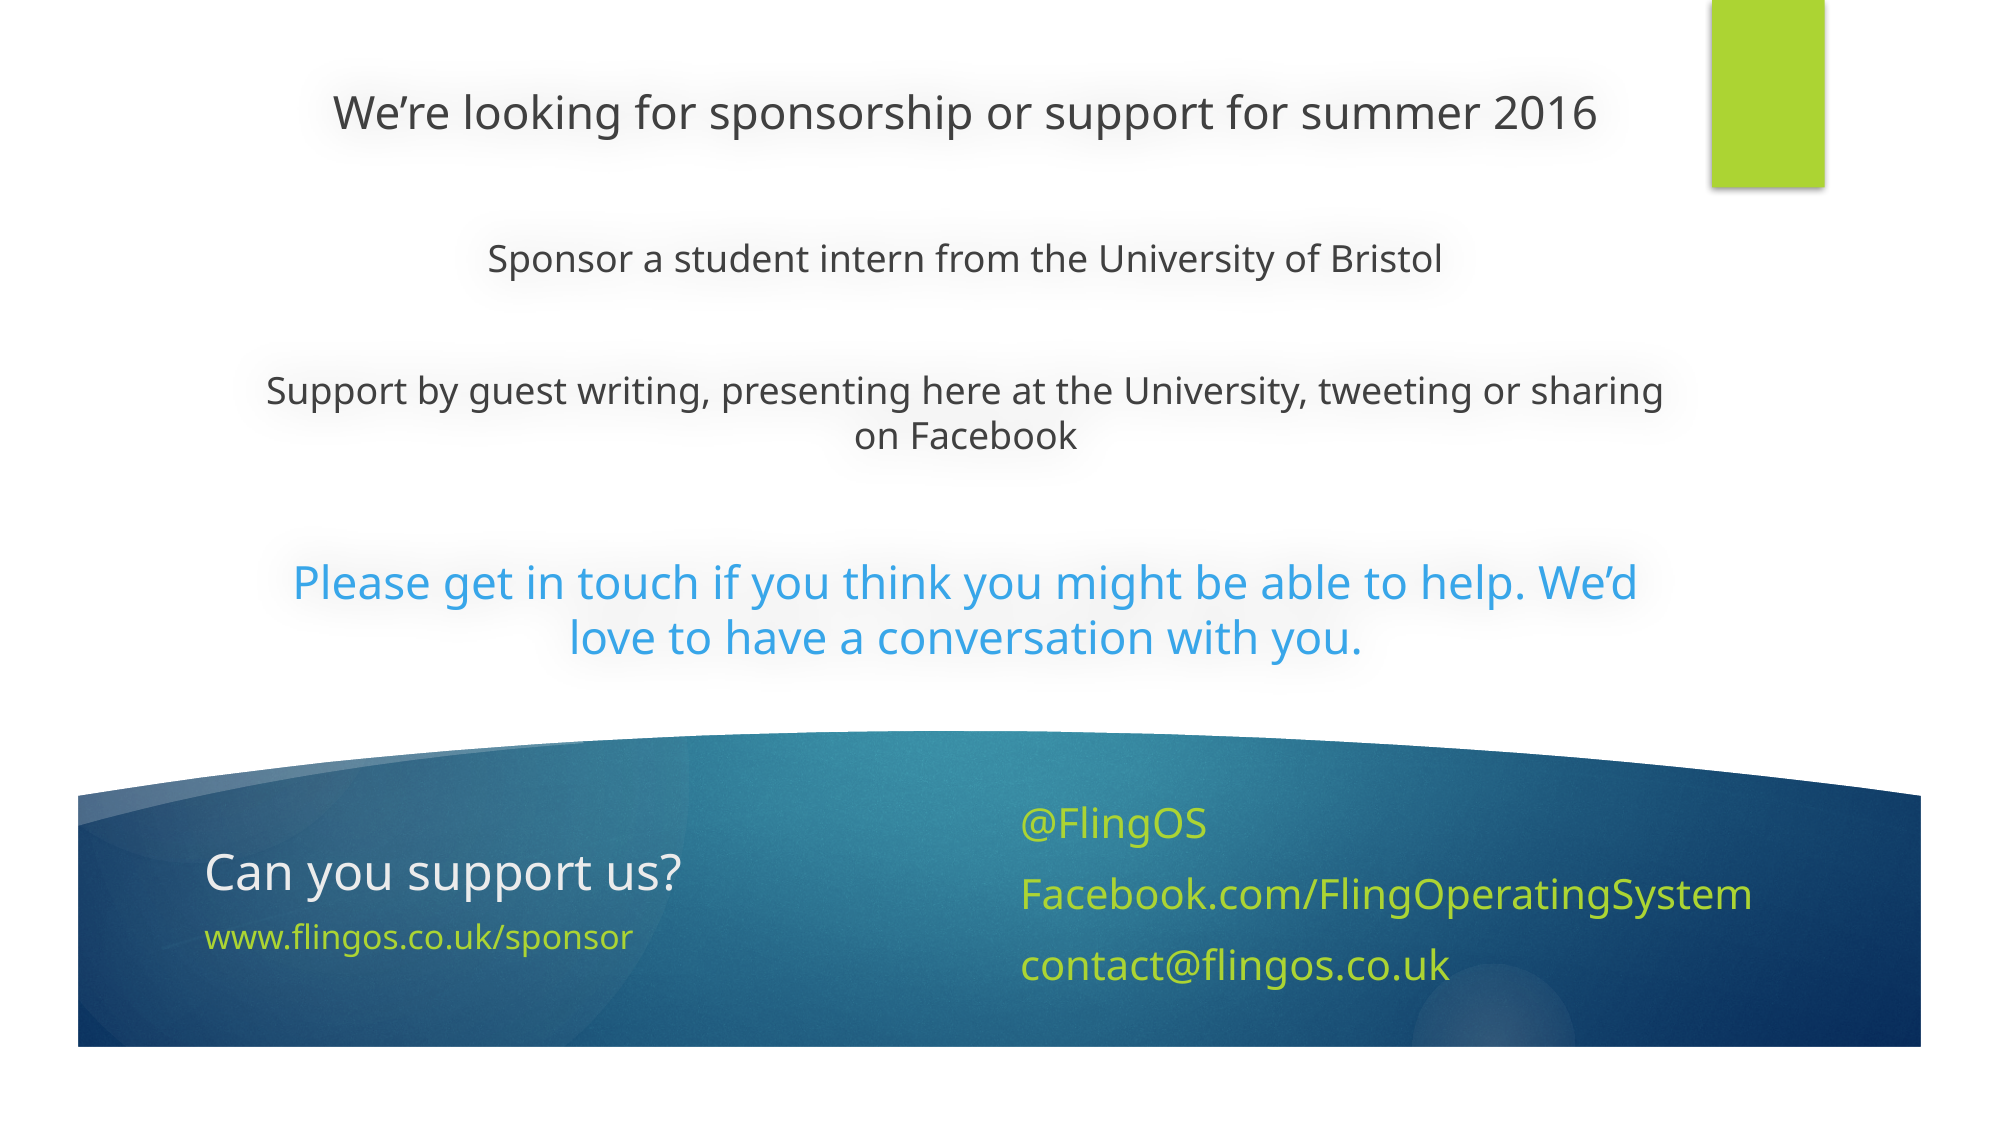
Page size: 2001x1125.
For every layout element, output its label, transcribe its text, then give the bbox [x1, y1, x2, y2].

list www.flingos.co.uk/sponsor [189, 908, 769, 990]
title Can you support us? [189, 814, 1005, 908]
text_box We’re looking for sponsorship or support for summer 2016 Sponsor a student intern from the University of Bristol Support by guest writing, presenting here at the University, tweeting or sharing on Facebook Please get in touch if you think you might be able to help. We’d love to have a conversation with you. [247, 72, 1685, 727]
text_box @FlingOS Facebook.com/FlingOperatingSystem contact@flingos.co.uk [1005, 789, 2000, 1027]
